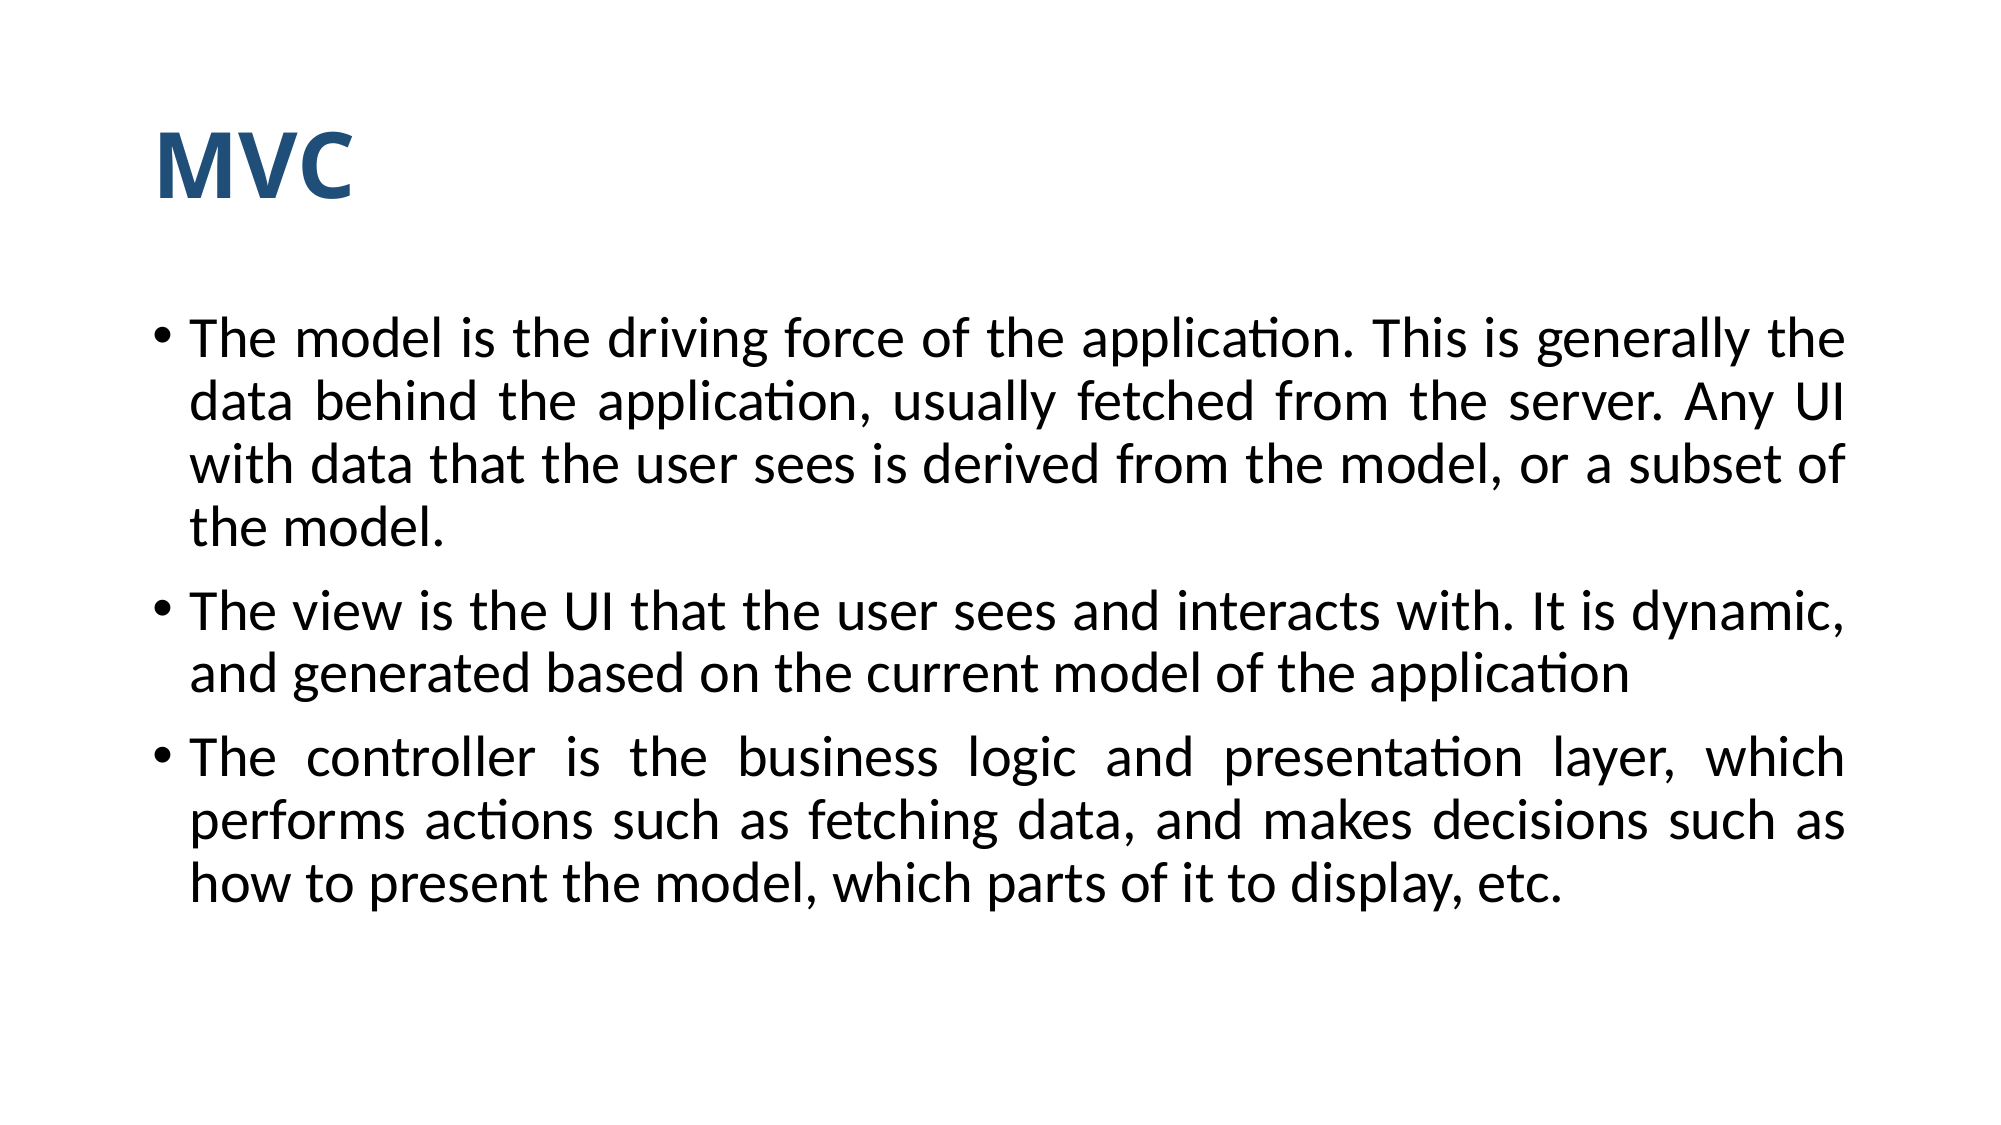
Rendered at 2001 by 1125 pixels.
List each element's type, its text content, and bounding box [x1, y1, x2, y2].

list The model is the driving force of the application. This is generally the data behind the application, usually fetched from the server. Any UI with data that the user sees is derived from the model, or a subset of the model. The view is the UI that the user sees and interacts with. It is dynamic, and generated based on the current model of the application The controller is the business logic and presentation layer, which performs actions such as fetching data, and makes decisions such as how to present the model, which parts of it to display, etc. [137, 299, 1863, 1014]
title MVC [137, 59, 1863, 278]
